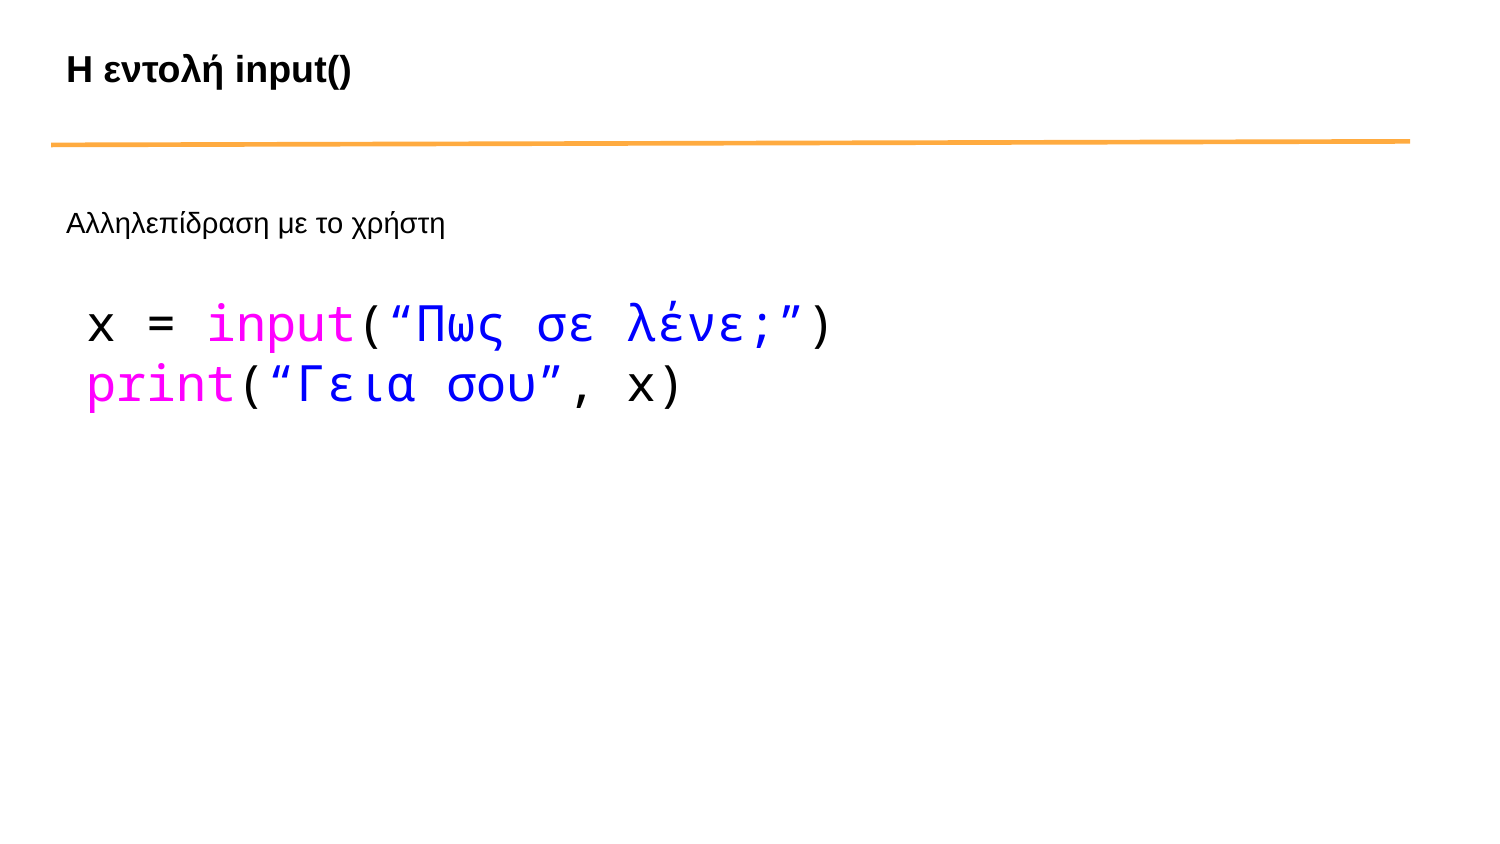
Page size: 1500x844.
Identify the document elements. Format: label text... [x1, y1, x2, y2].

text_box x = input(“Πως σε λένε;”) print(“Γεια σου”, x) [71, 276, 955, 735]
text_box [50, 141, 1411, 146]
text_box Αλληλεπίδραση με το χρήστη [51, 188, 1037, 260]
text_box Η εντολή input() [51, 23, 1449, 117]
